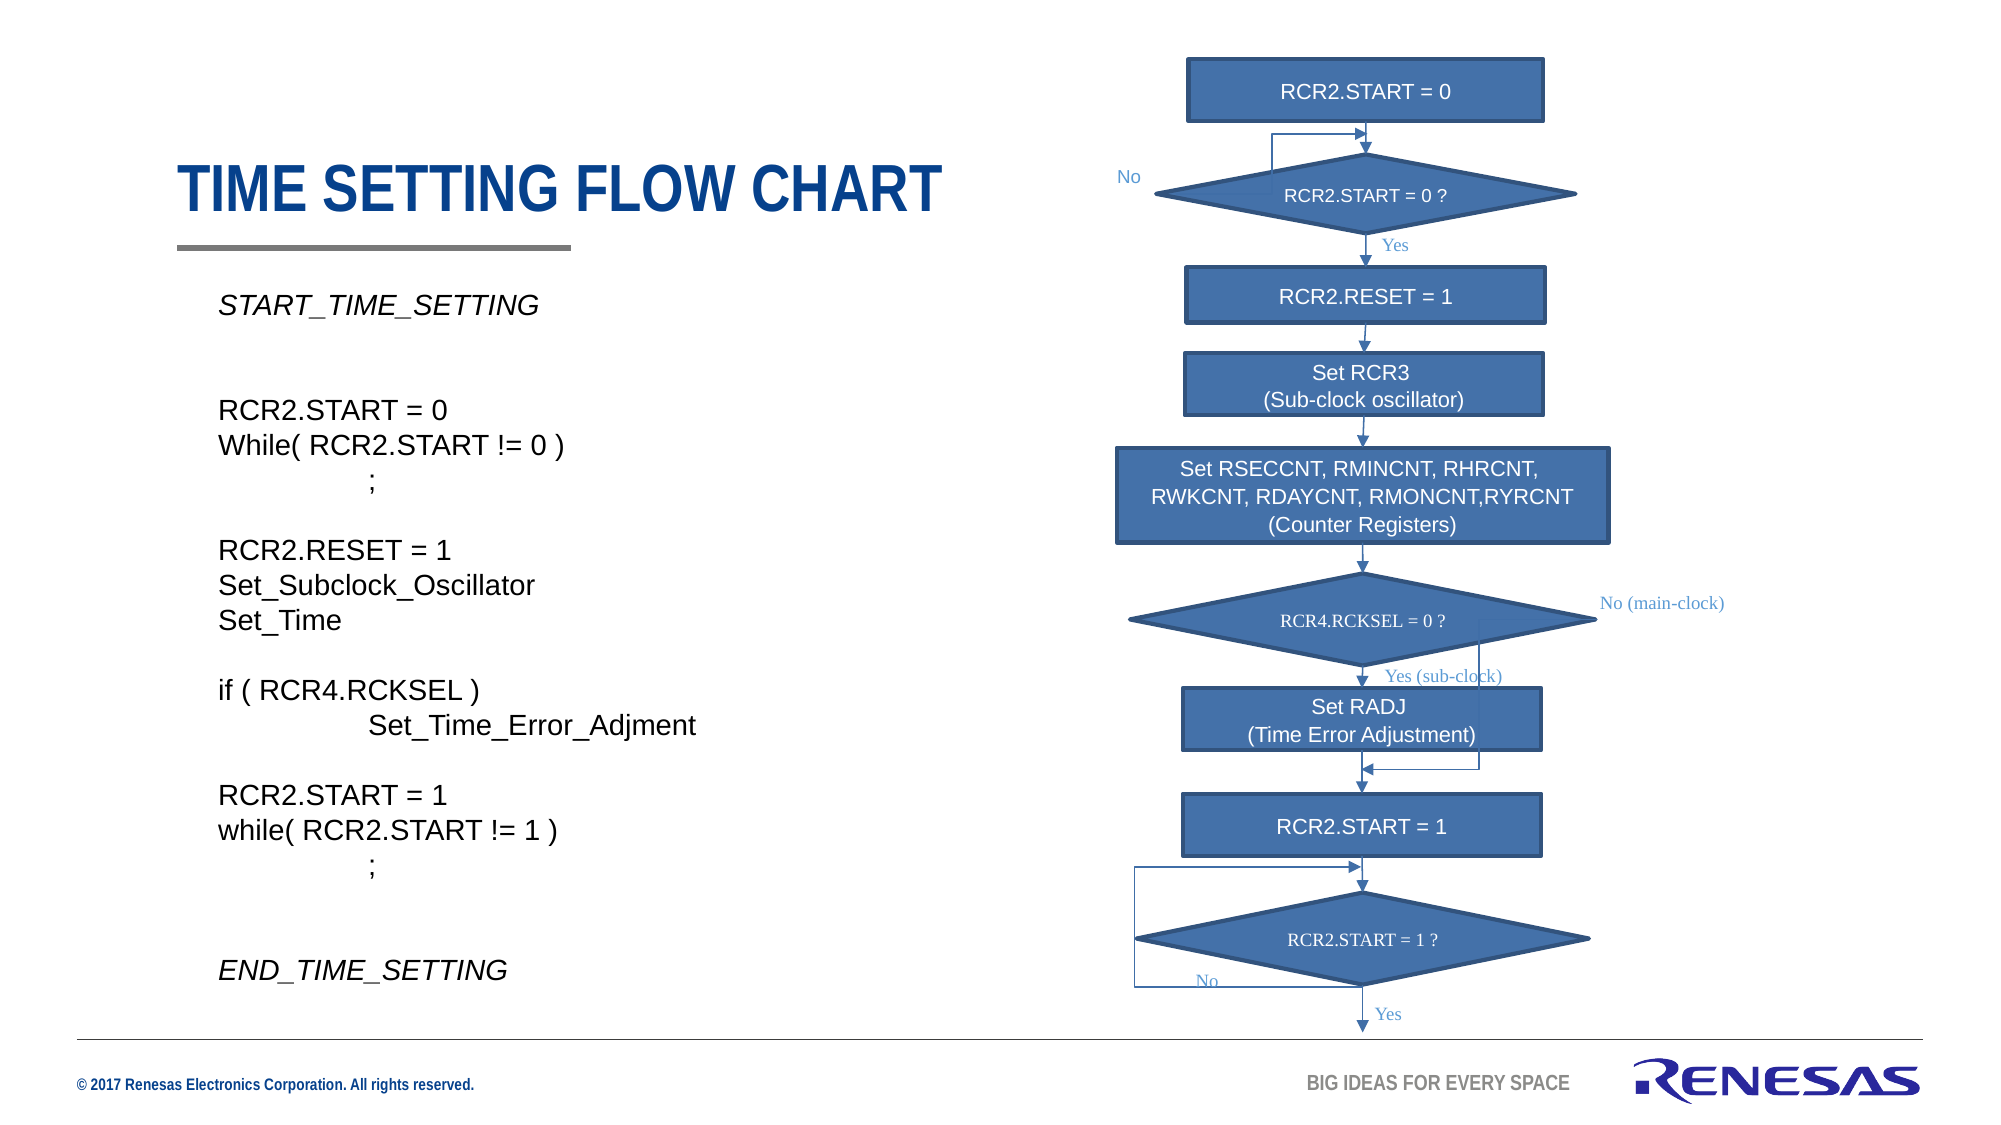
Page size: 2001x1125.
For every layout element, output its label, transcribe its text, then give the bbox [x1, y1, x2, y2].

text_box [1101, 58, 2000, 1125]
text_box START_TIME_SETTING RCR2.START = 0 While( RCR2.START != 0 ) ; RCR2.RESET = 1 Set_Subclock_Oscillator Set_Time if ( RCR4.RCKSEL ) Set_Time_Error_Adjment RCR2.START = 1 while( RCR2.START != 1 ) ; END_TIME_SETTING [203, 279, 777, 994]
title Time setting Flow CHART [177, 153, 1096, 227]
